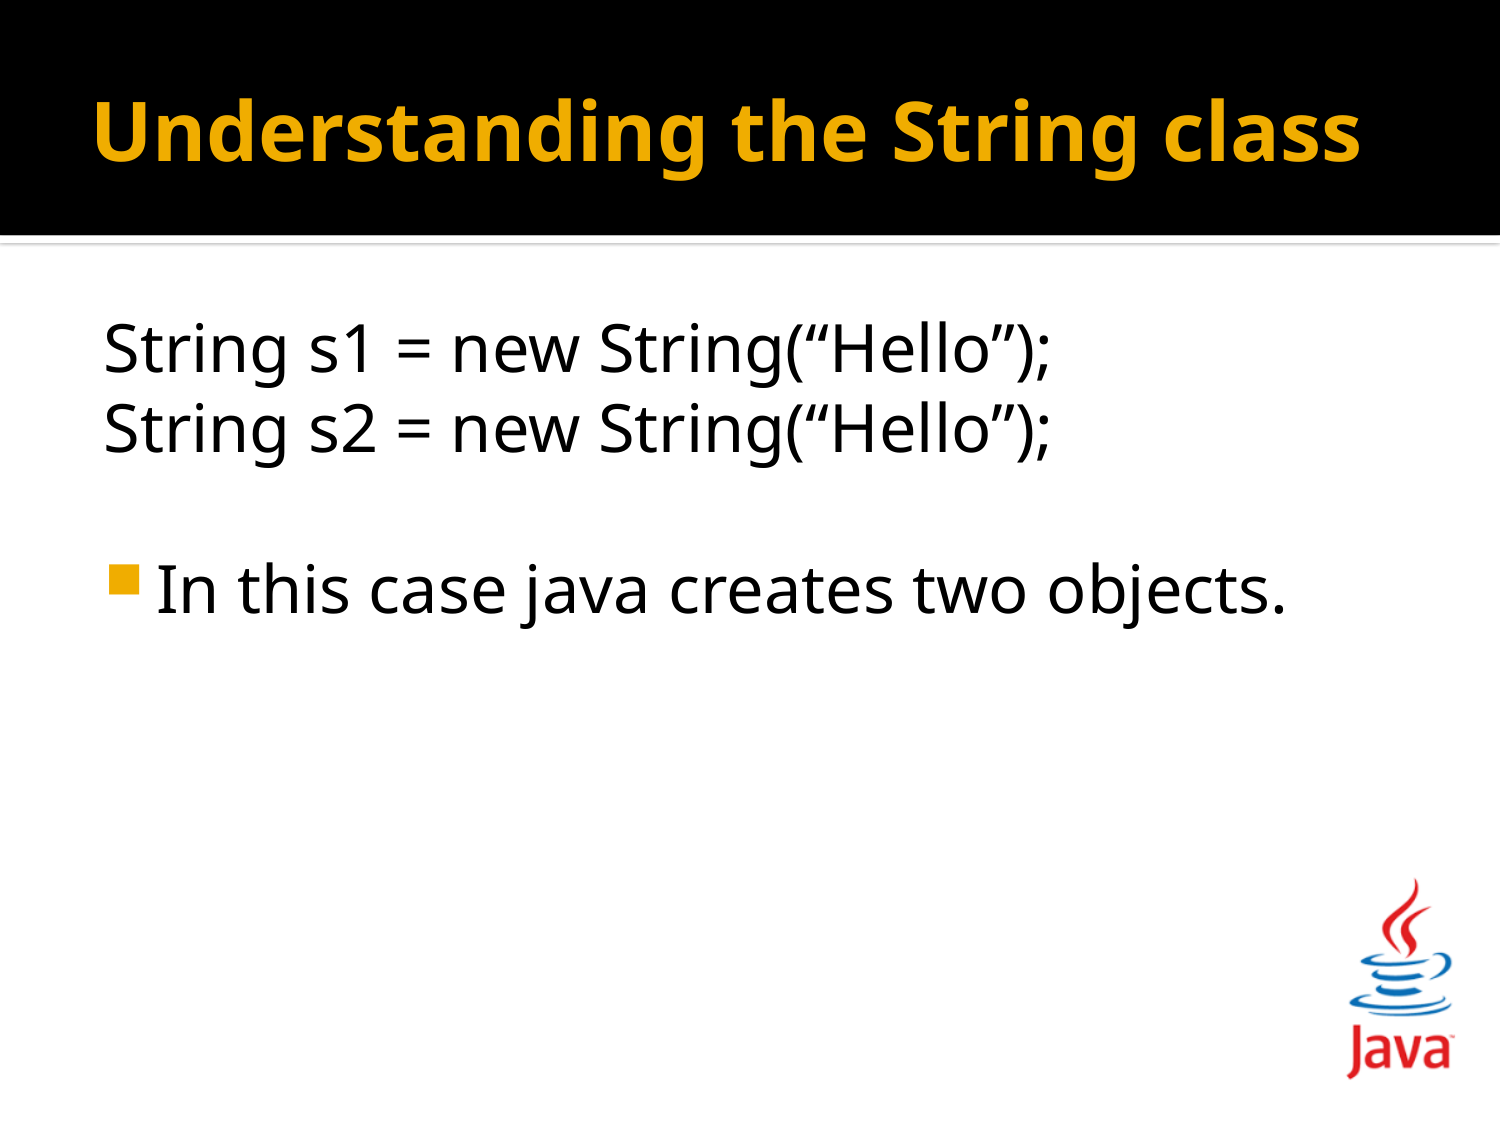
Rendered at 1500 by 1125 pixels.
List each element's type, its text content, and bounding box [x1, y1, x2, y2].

title Understanding the String class [75, 25, 1425, 231]
picture [1306, 869, 1494, 1096]
list String s1 = new String(“Hello”); String s2 = new String(“Hello”); In this case java creates two objects. [75, 291, 1425, 1050]
